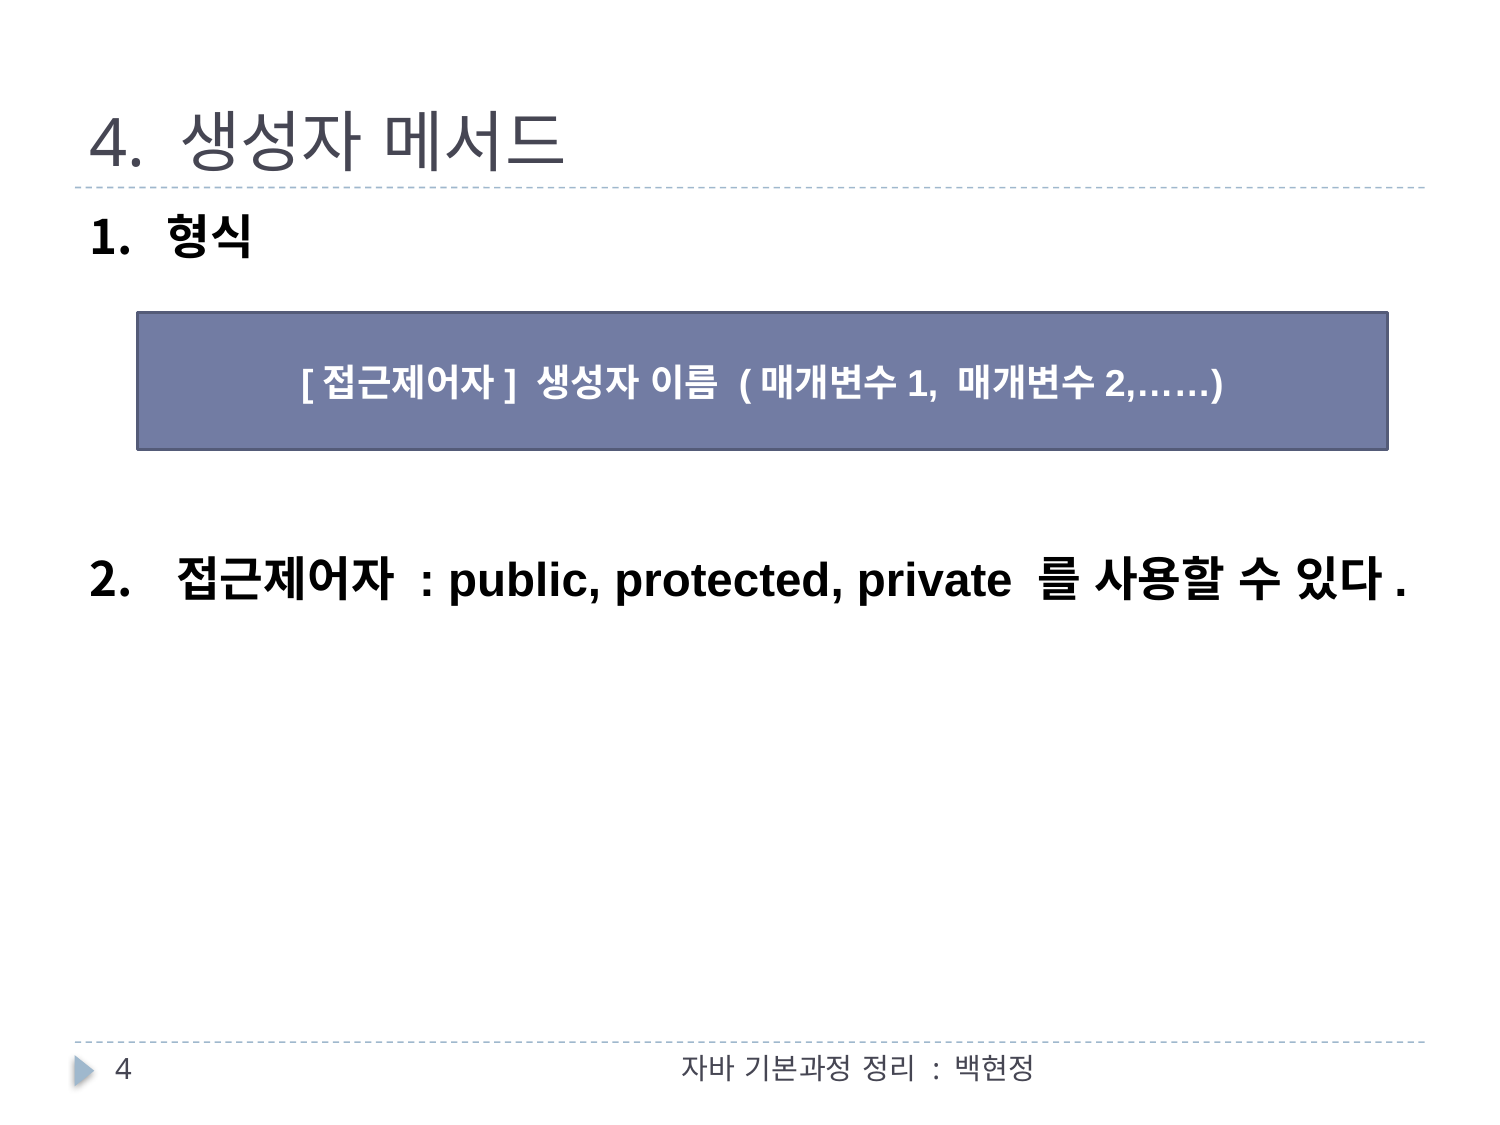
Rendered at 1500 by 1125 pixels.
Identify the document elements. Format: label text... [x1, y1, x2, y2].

slide_number 4 [100, 1042, 426, 1103]
text_box [접근제어자] 생성자 이름 (매개변수1, 매개변수2,……) [136, 311, 1389, 451]
title 4. 생성자 메서드 [75, 24, 1425, 188]
footer 자바 기본과정 정리 : 백현정 [475, 1042, 1051, 1103]
list 형식 접근제어자 : public, protected, private 를 사용할 수 있다. [75, 200, 1425, 625]
